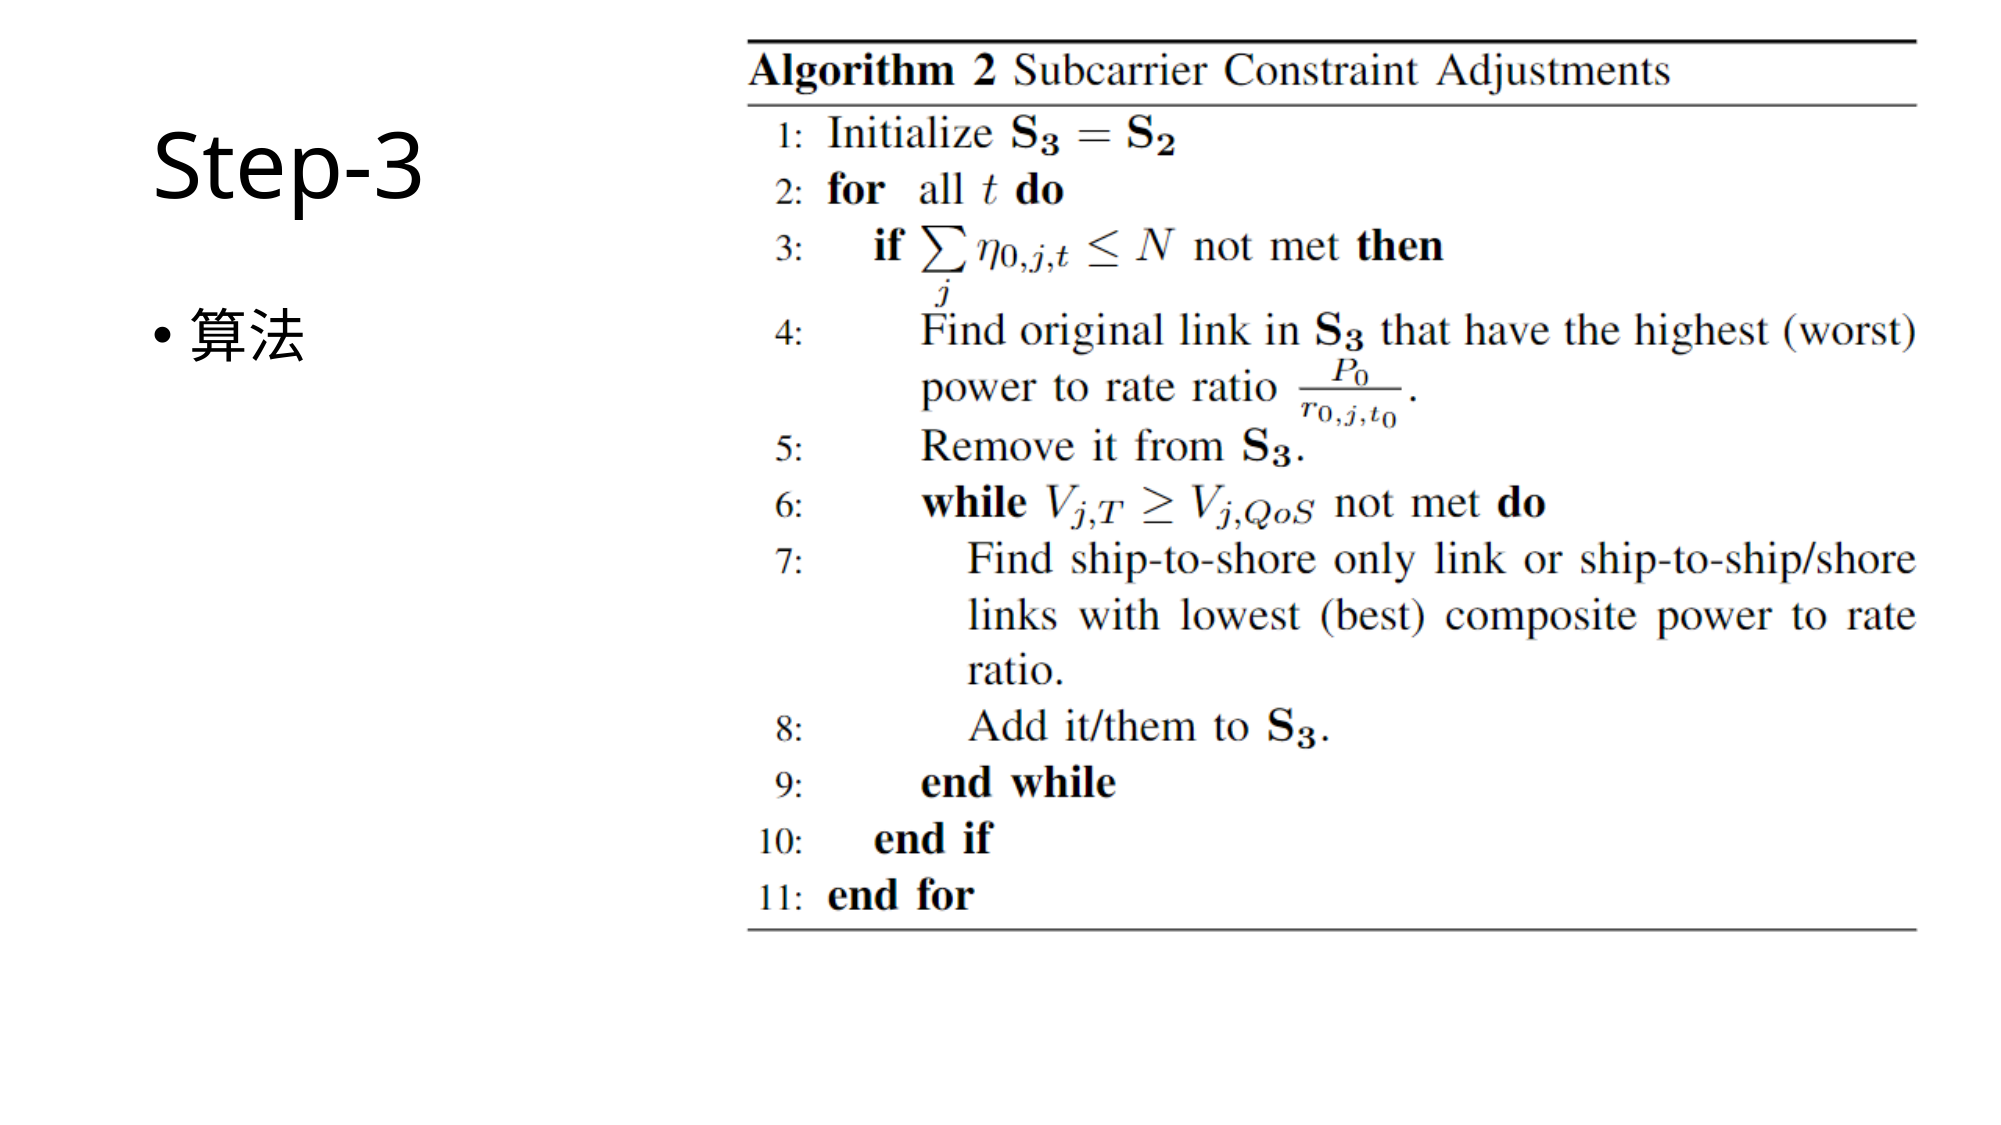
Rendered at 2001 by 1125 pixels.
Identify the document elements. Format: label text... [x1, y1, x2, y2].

title Step-3 [137, 59, 709, 278]
picture [709, 0, 1940, 971]
list 算法 [137, 299, 1863, 1014]
